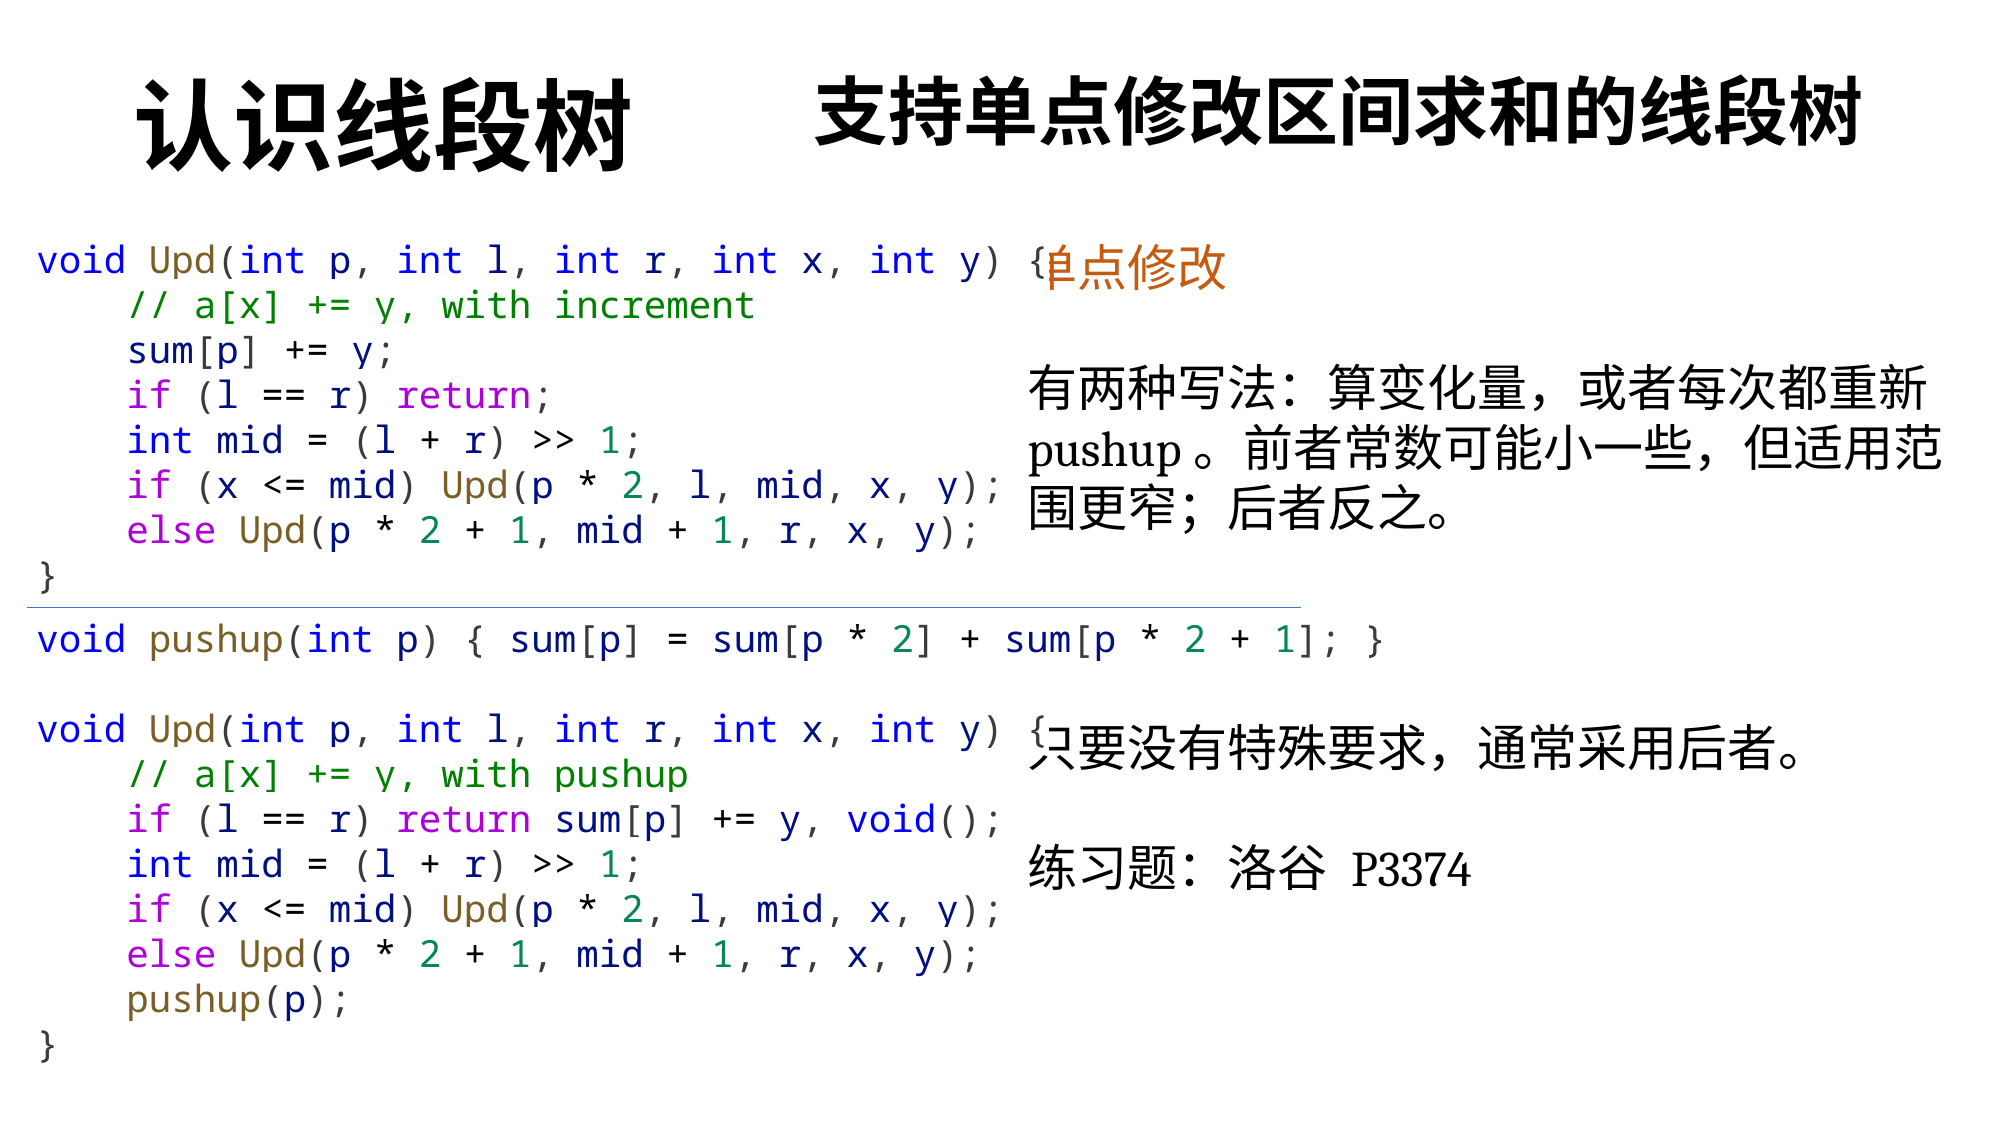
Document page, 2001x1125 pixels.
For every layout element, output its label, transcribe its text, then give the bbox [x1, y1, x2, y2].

text_box void Upd(int p, int l, int r, int x, int y) { // a[x] += y, with increment sum[p] += y; if (l == r) return; int mid = (l + r) >> 1; if (x <= mid) Upd(p * 2, l, mid, x, y); else Upd(p * 2 + 1, mid + 1, r, x, y); } [21, 228, 1081, 604]
text_box void pushup(int p) { sum[p] = sum[p * 2] + sum[p * 2 + 1]; } void Upd(int p, int l, int r, int x, int y) { // a[x] += y, with pushup if (l == r) return sum[p] += y, void(); int mid = (l + r) >> 1; if (x <= mid) Upd(p * 2, l, mid, x, y); else Upd(p * 2 + 1, mid + 1, r, x, y); pushup(p); } [21, 607, 1805, 1073]
text_box 认识线段树 [118, 56, 649, 228]
text_box 支持单点修改区间求和的线段树 [798, 56, 1878, 162]
text_box 单点修改 有两种写法：算变化量，或者每次都重新 pushup。前者常数可能小一些，但适用范围更窄；后者反之。 只要没有特殊要求，通常采用后者。 练习题：洛谷 P3374 [1012, 228, 2000, 904]
